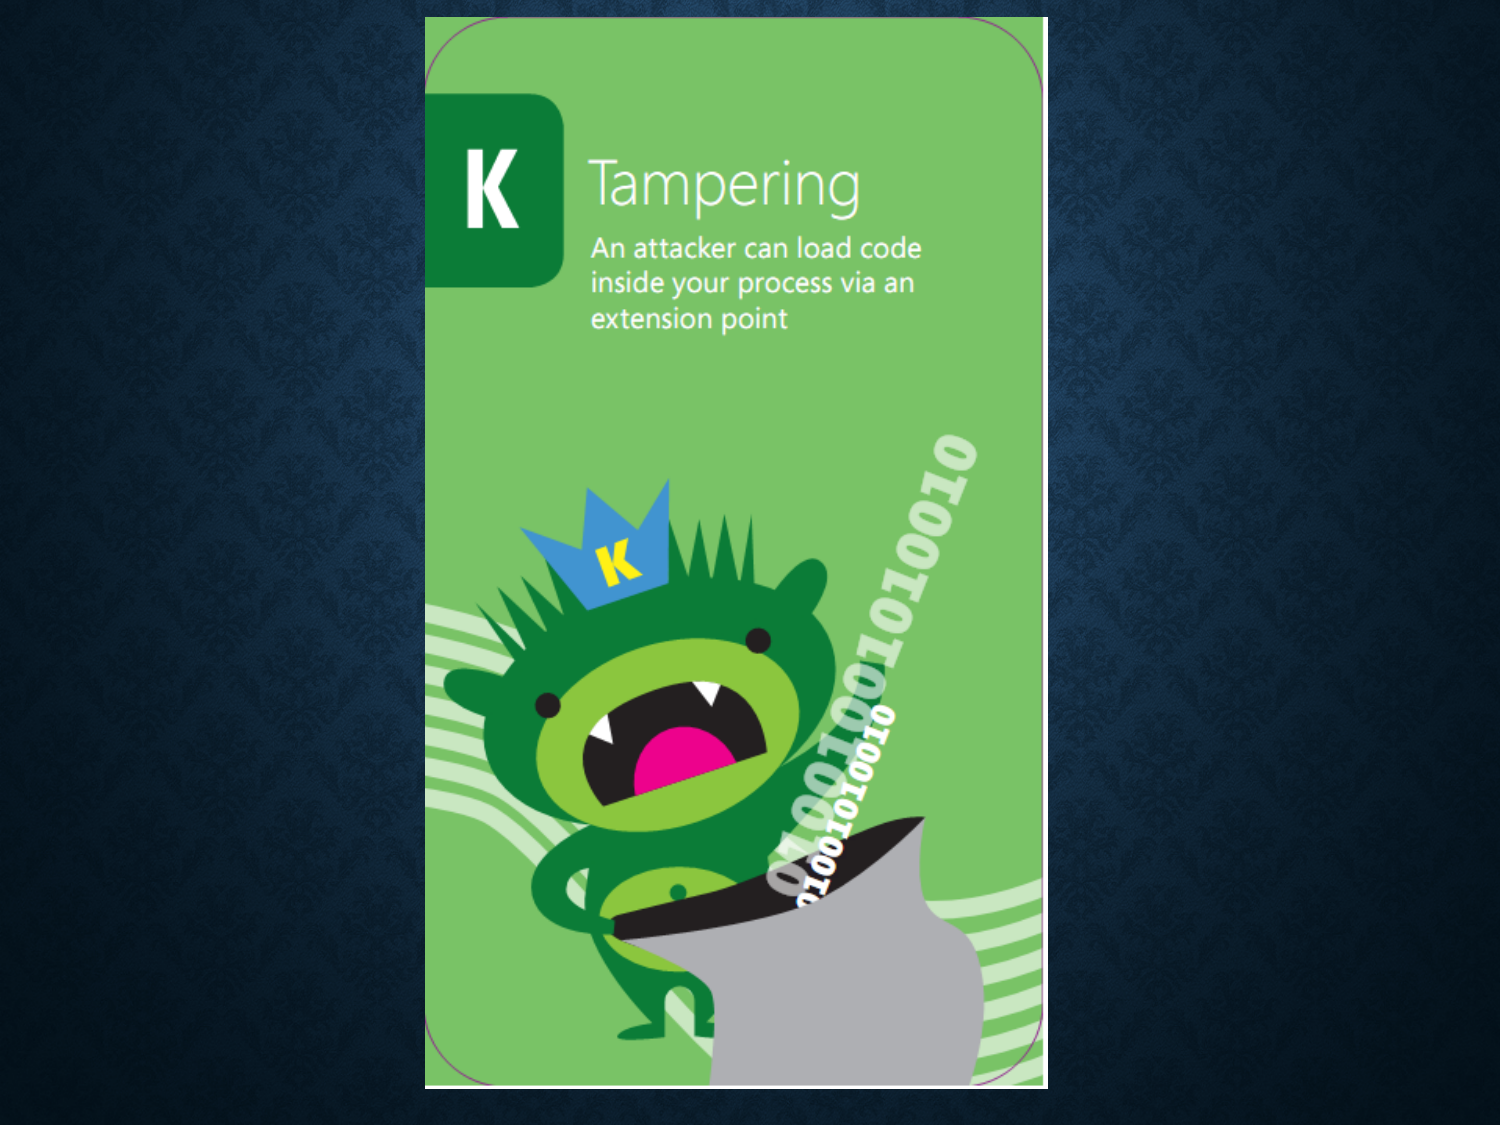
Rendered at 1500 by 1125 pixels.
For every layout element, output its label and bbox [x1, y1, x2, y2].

picture [425, 17, 1049, 1089]
